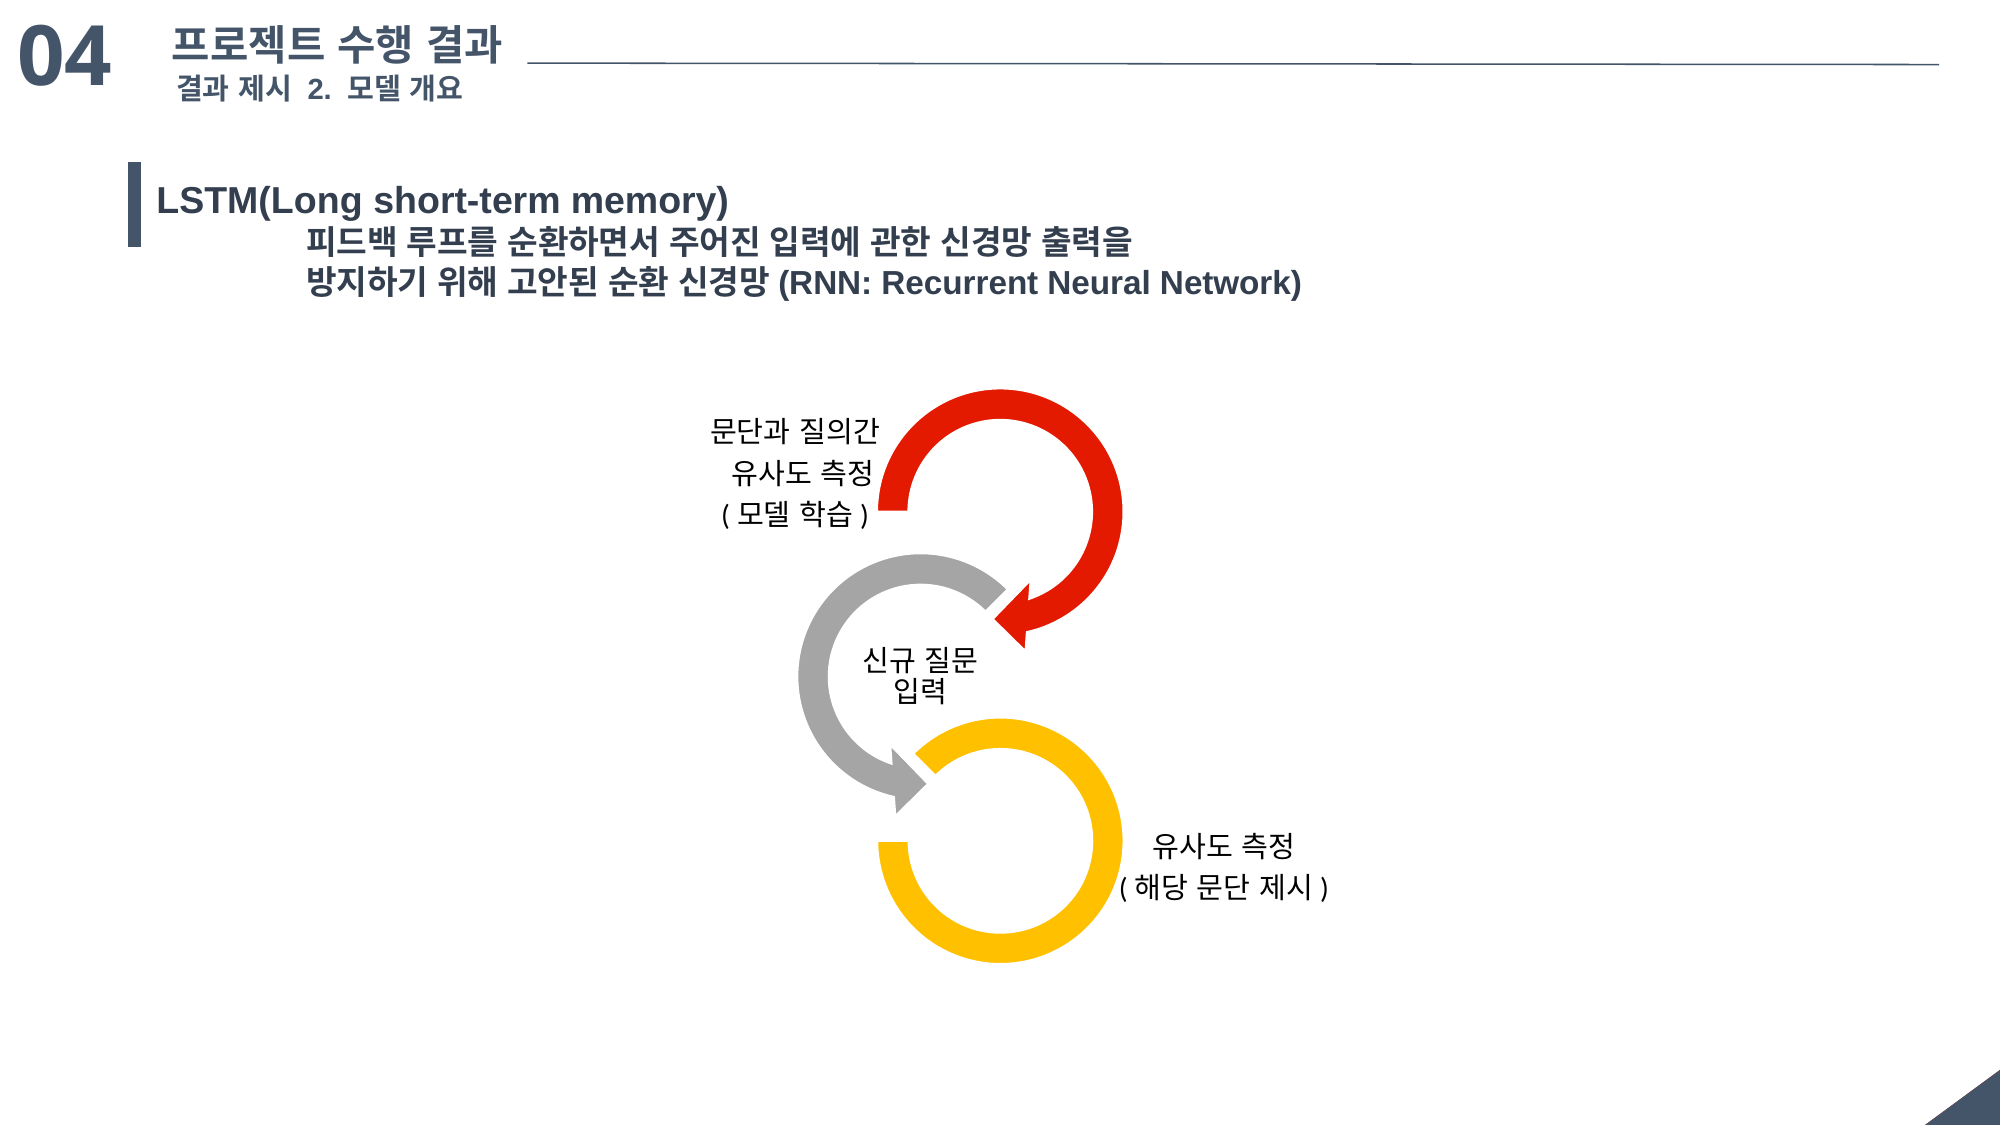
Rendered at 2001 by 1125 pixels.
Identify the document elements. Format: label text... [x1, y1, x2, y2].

text_box [128, 162, 141, 247]
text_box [462, 368, 1538, 965]
text_box 04 [2, 0, 194, 110]
text_box LSTM(Long short-term memory) 피드백 루프를 순환하면서 주어진 입력에 관한 신경망 출력을 방지하기 위해 고안된 순환 신경망(RNN: Recurrent Neural Network) [141, 168, 1496, 429]
text_box 프로젝트 수행 결과 [156, 10, 519, 76]
text_box 결과 제시 2. 모델 개요 [161, 63, 693, 113]
